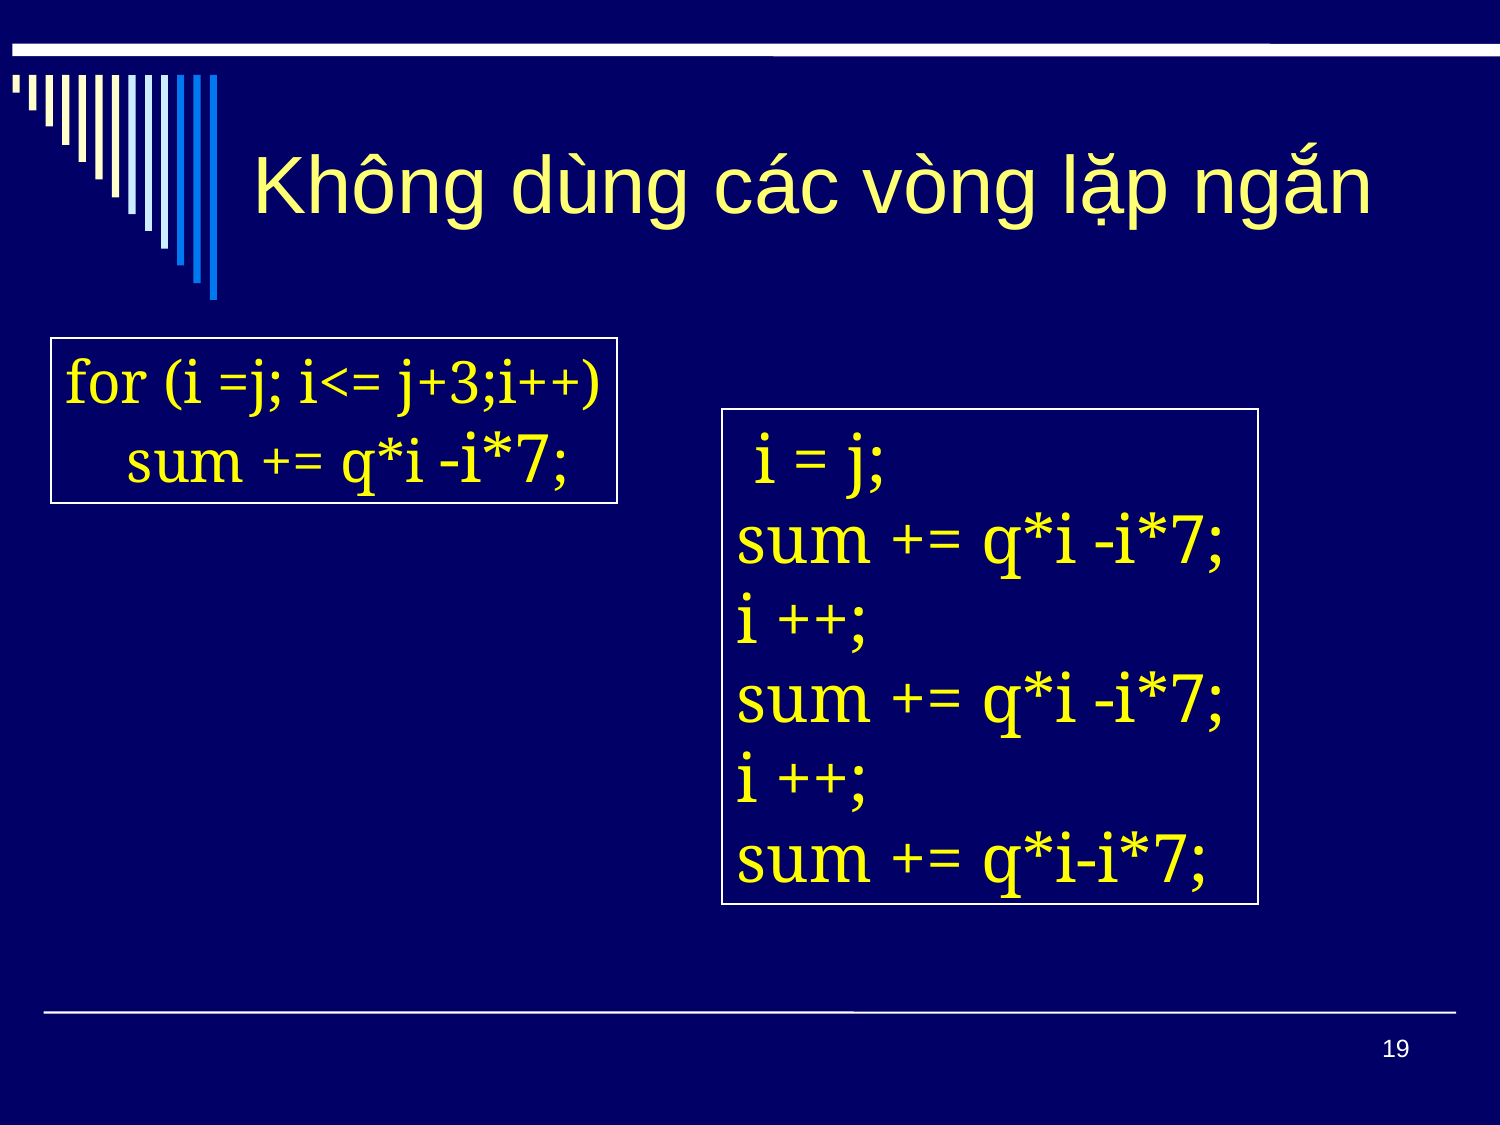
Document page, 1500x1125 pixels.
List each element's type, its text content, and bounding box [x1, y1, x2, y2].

title Không dùng các vòng lặp ngắn [237, 75, 1500, 288]
text_box i = j; sum += q*i -i*7; i ++; sum += q*i -i*7; i ++; sum += q*i-i*7; [722, 409, 1259, 904]
text_box for (i =j; i<= j+3;i++) sum += q*i -i*7; [51, 338, 618, 503]
slide_number 19 [1074, 1025, 1425, 1100]
